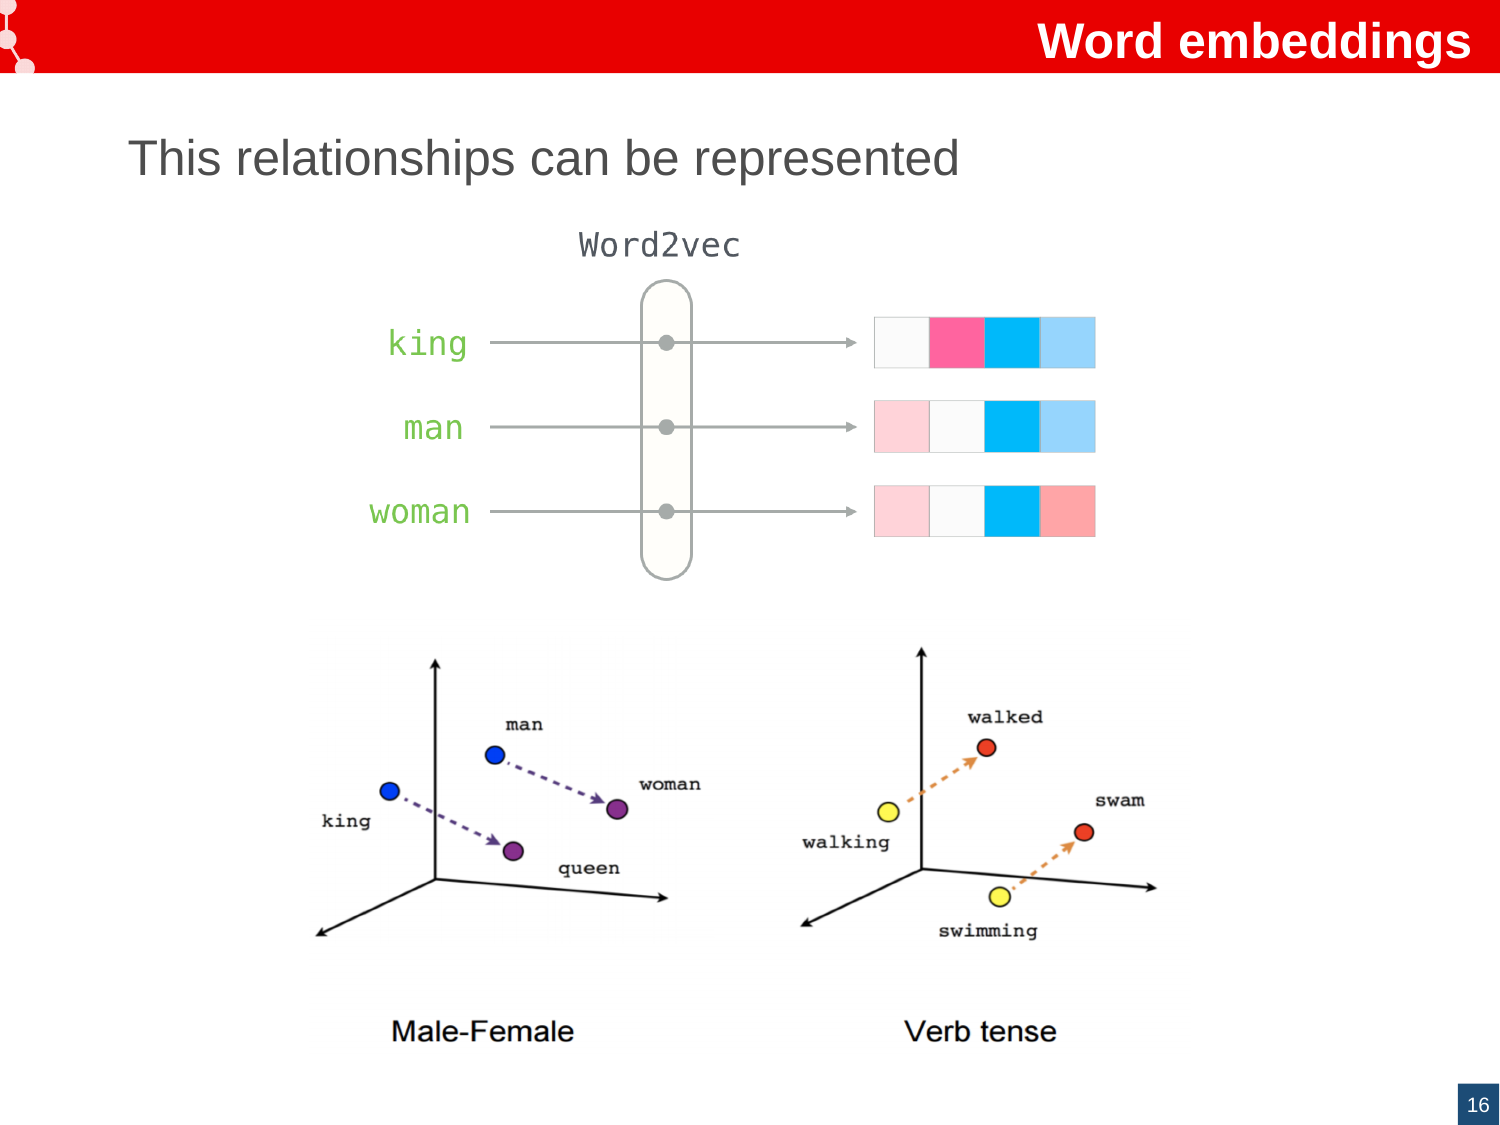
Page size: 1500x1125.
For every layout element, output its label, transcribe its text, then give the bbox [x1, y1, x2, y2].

list This relationships can be represented [112, 118, 1388, 1038]
picture [265, 205, 1147, 597]
title Word embeddings [212, 13, 1488, 64]
picture [309, 613, 1191, 1055]
slide_number 16 [1457, 1083, 1500, 1125]
